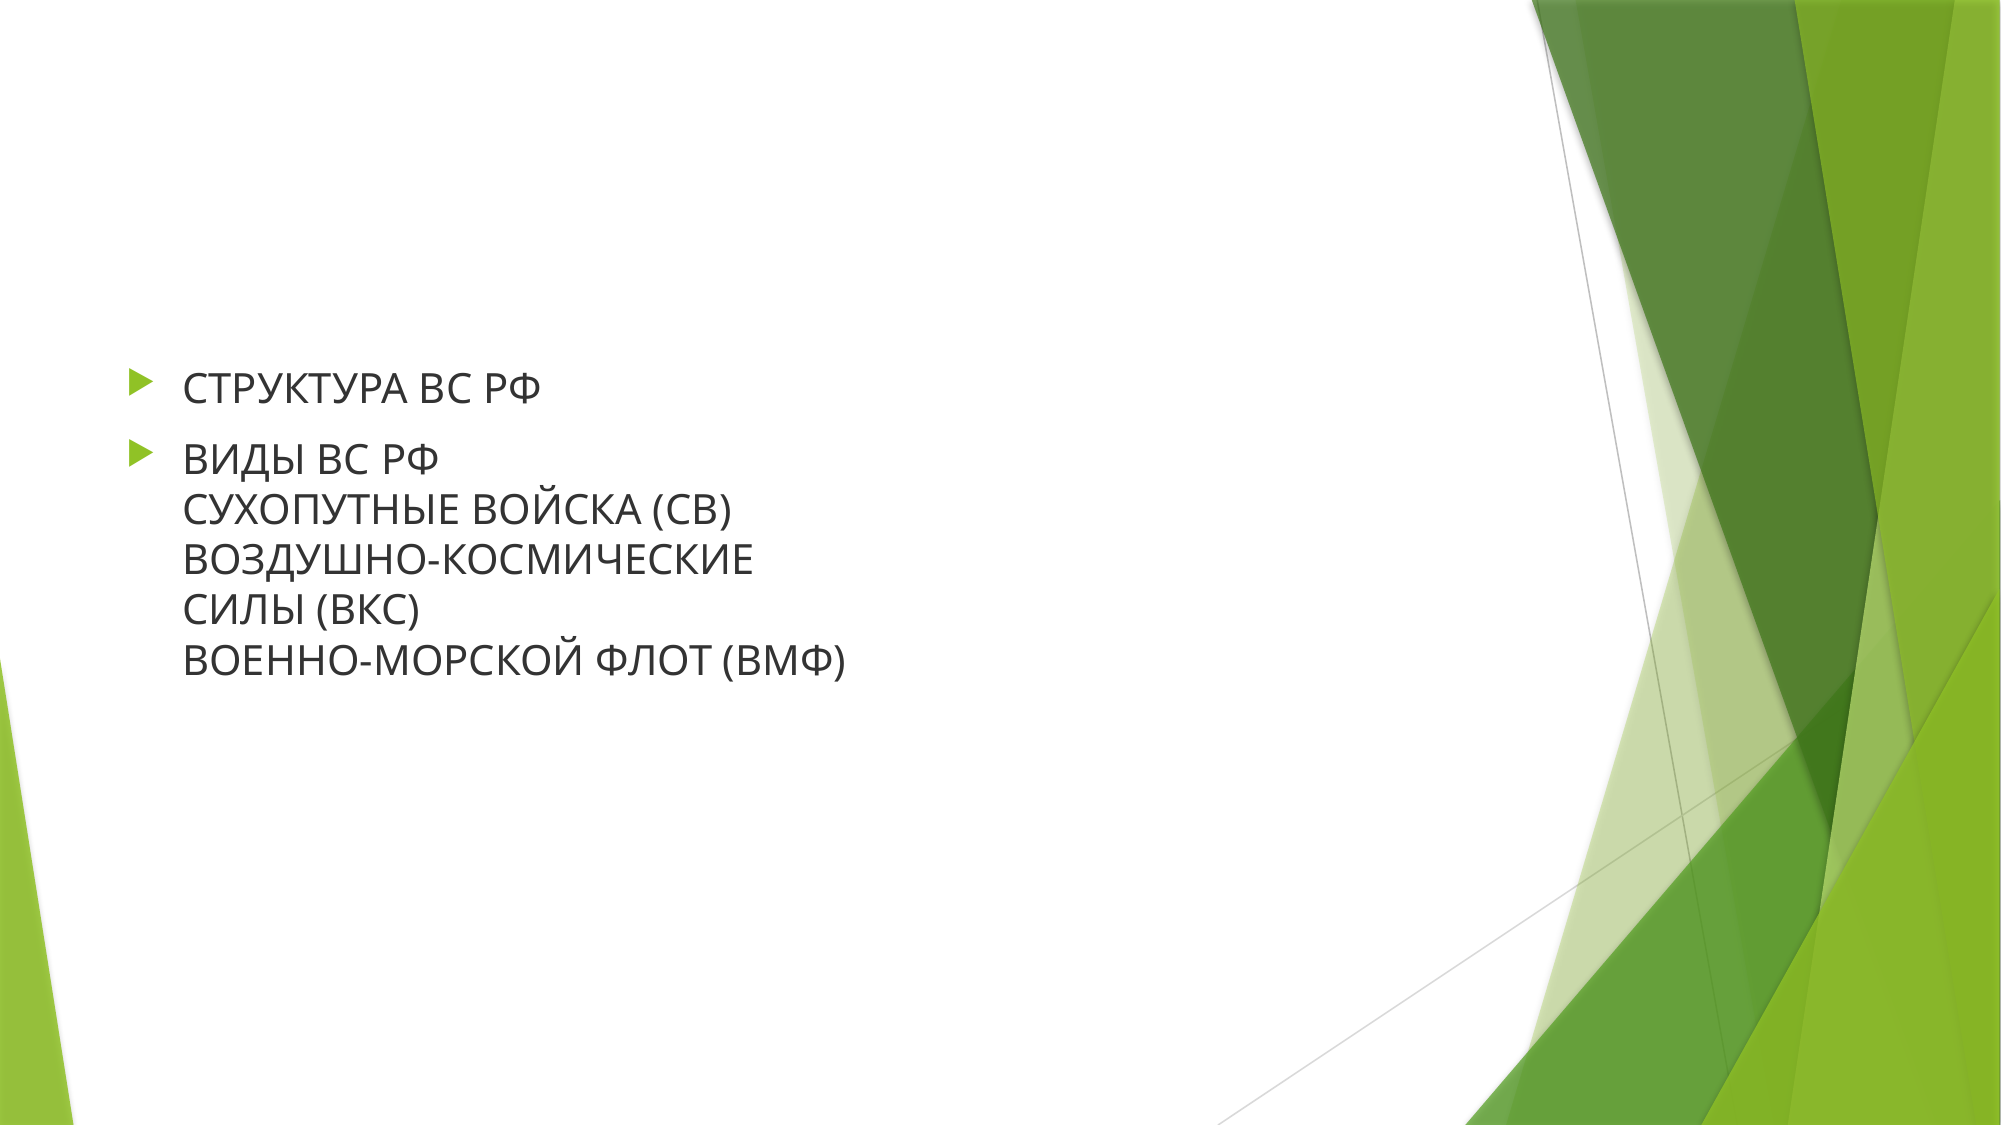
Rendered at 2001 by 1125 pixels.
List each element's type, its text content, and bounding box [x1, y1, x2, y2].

list СТРУКТУРА ВС РФ ВИДЫ ВС РФ СУХОПУТНЫЕ ВОЙСКА (СВ) ВОЗДУШНО-КОСМИЧЕСКИЕ СИЛЫ (ВКС) ВОЕННО-МОРСКОЙ ФЛОТ (ВМФ) [111, 354, 1522, 992]
